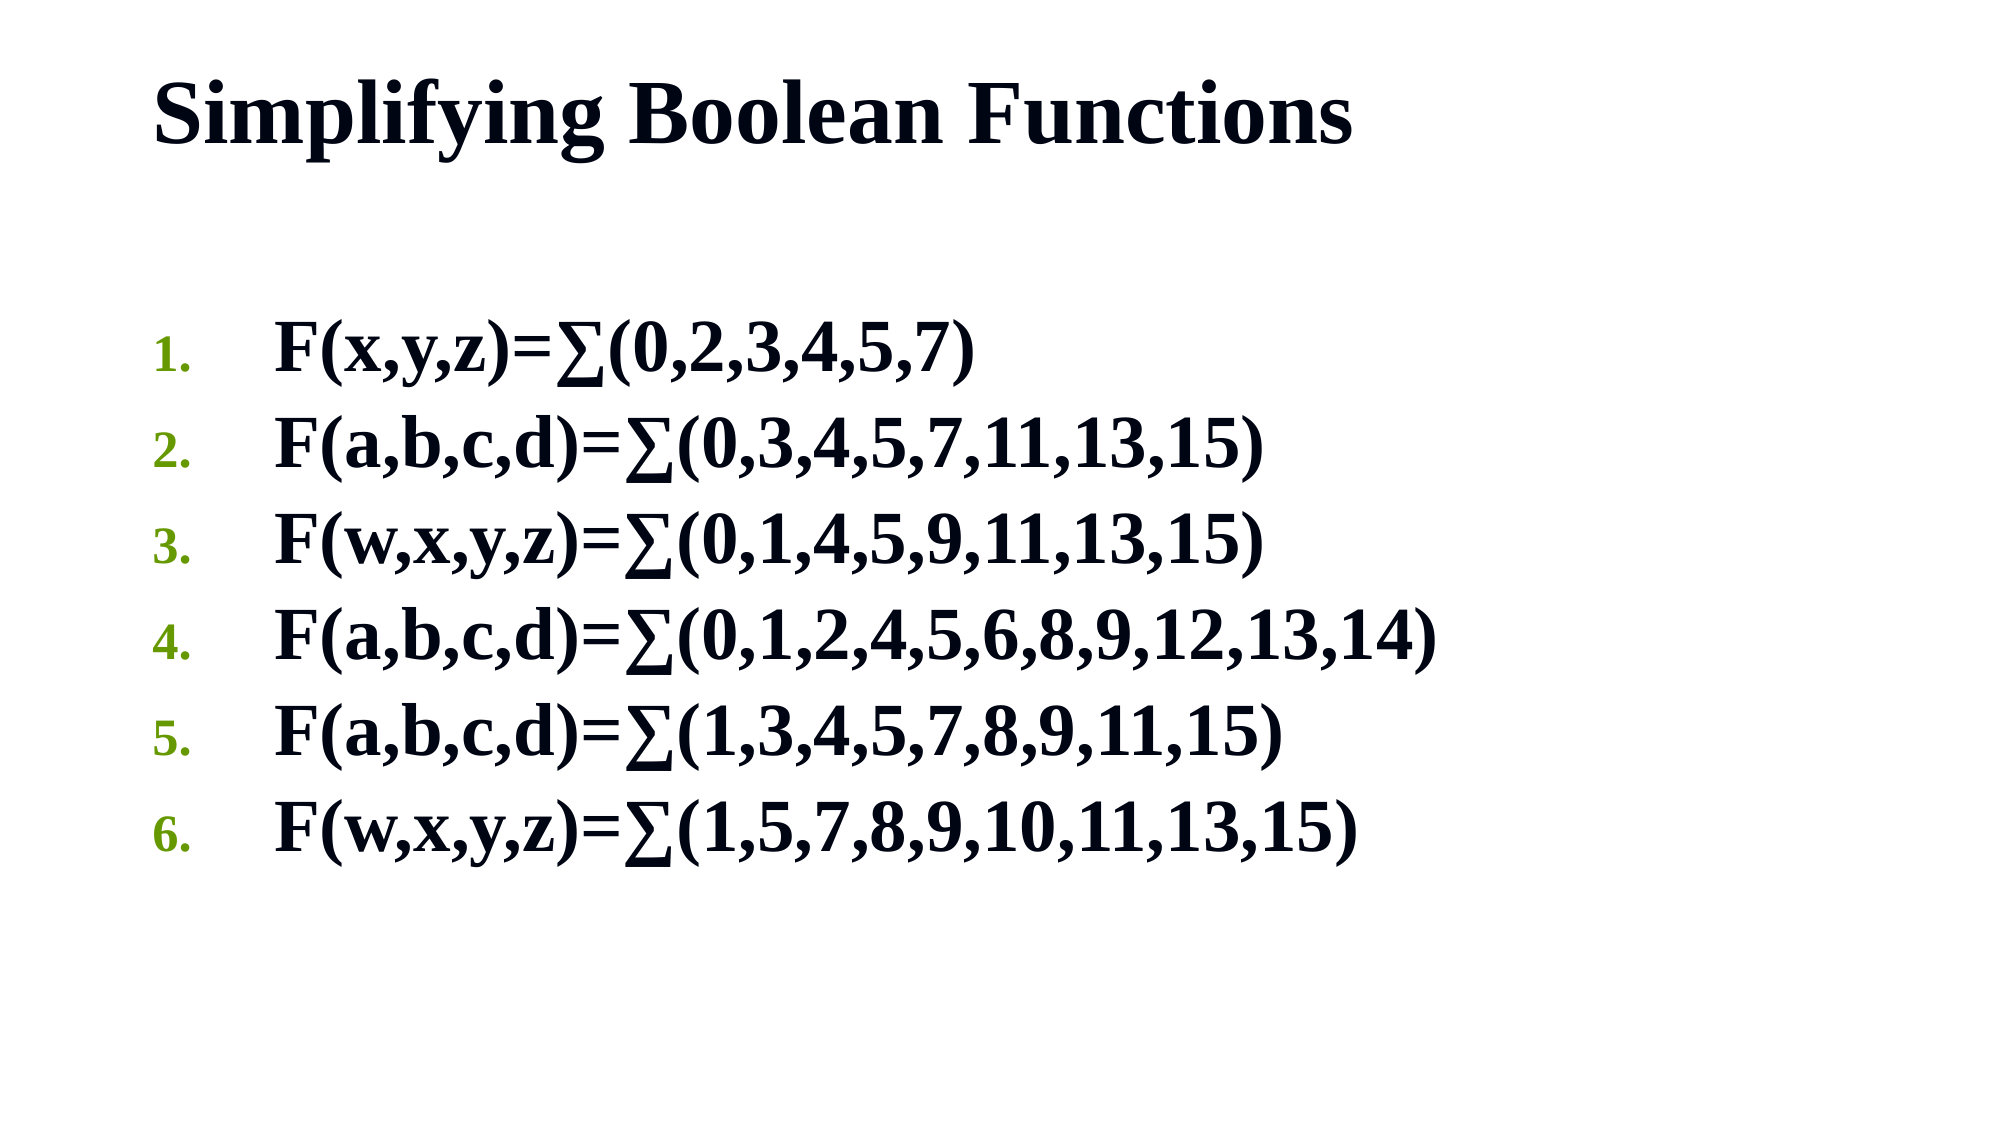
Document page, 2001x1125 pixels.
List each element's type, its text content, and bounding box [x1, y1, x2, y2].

list F(x,y,z)=∑(0,2,3,4,5,7) F(a,b,c,d)=∑(0,3,4,5,7,11,13,15) F(w,x,y,z)=∑(0,1,4,5,9,11,13,15) F(a,b,c,d)=∑(0,1,2,4,5,6,8,9,12,13,14) F(a,b,c,d)=∑(1,3,4,5,7,8,9,11,15) F(w,x,y,z)=∑(1,5,7,8,9,10,11,13,15) [137, 299, 1863, 1014]
title Simplifying Boolean Functions [137, 59, 1863, 278]
